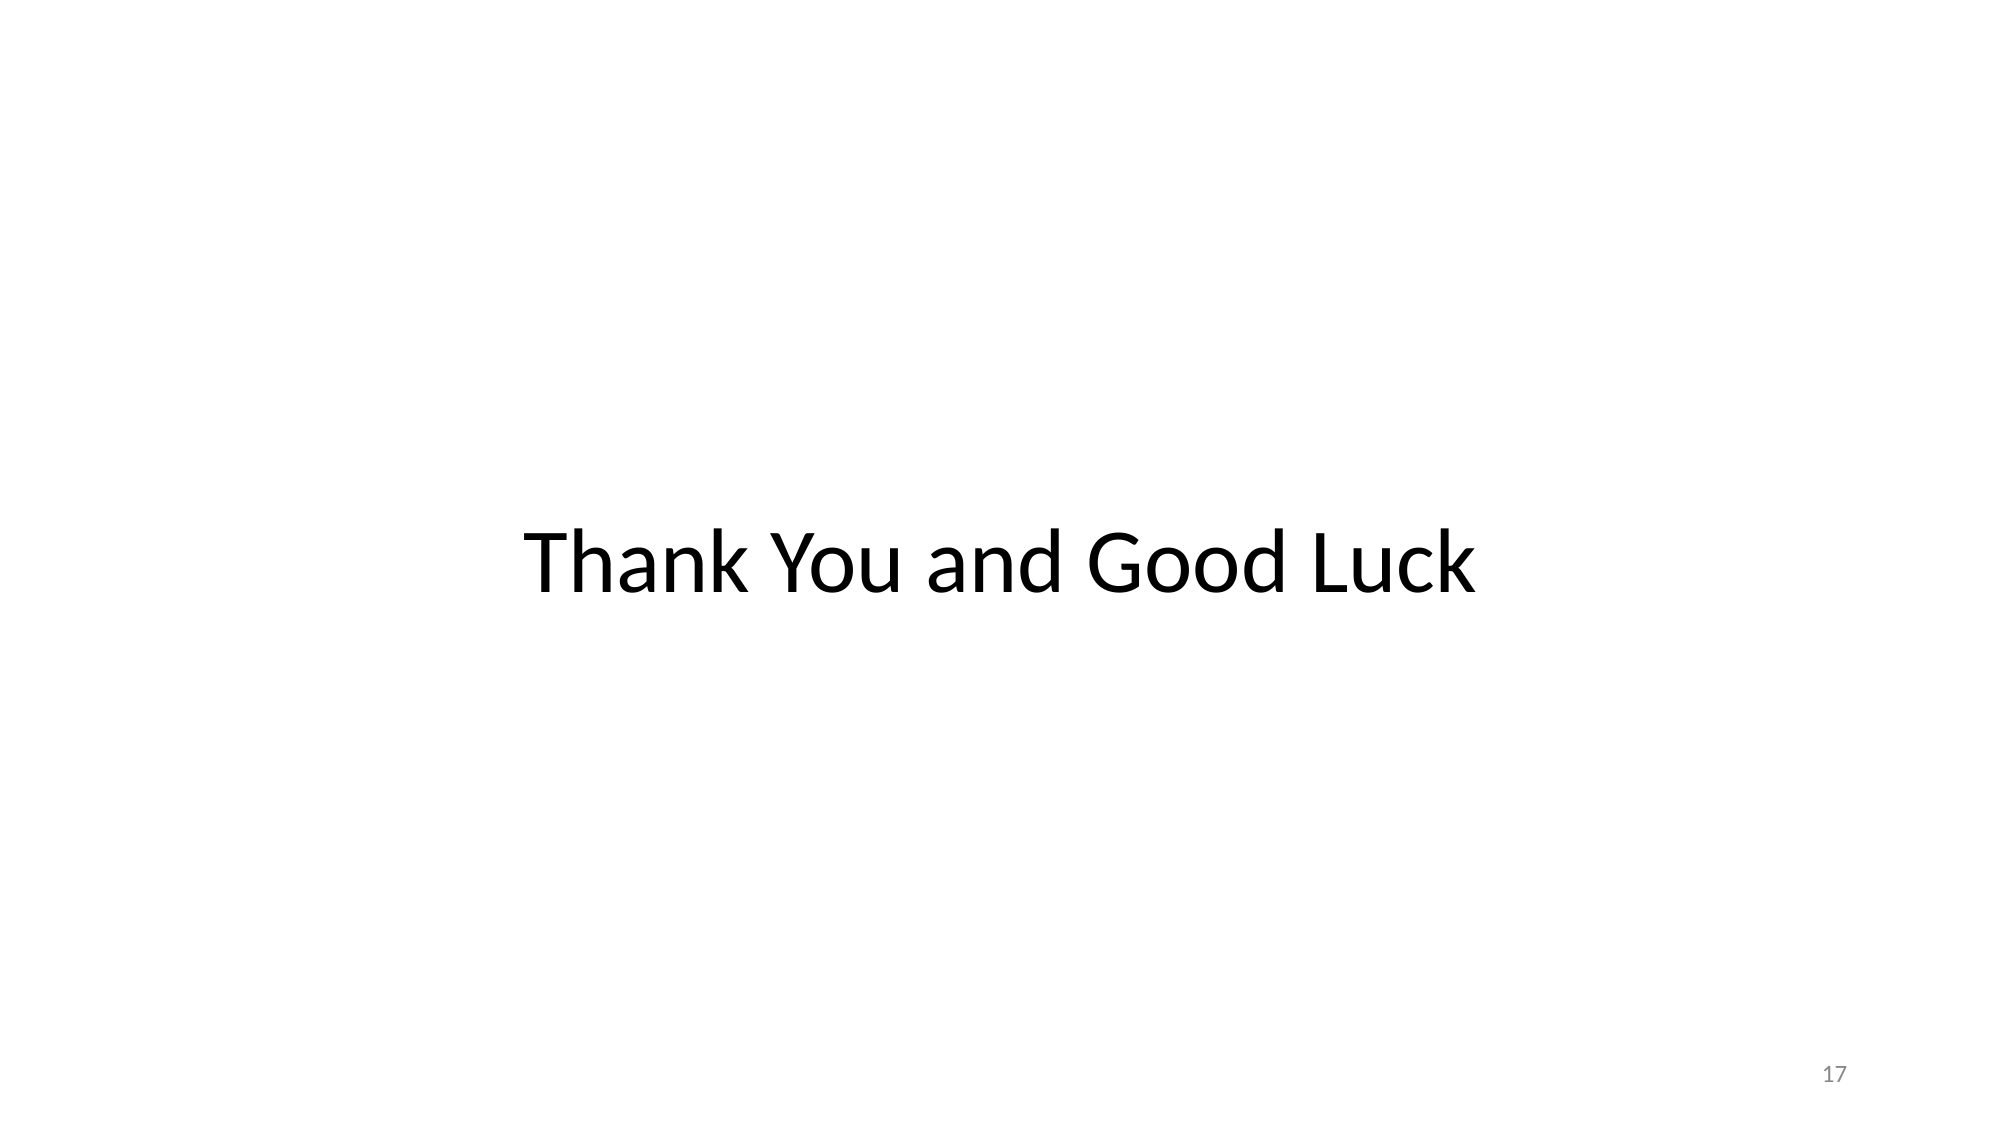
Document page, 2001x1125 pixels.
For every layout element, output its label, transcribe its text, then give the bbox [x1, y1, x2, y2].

slide_number ‹#› [1412, 1042, 1863, 1103]
title Thank You and Good Luck [137, 453, 1863, 672]
